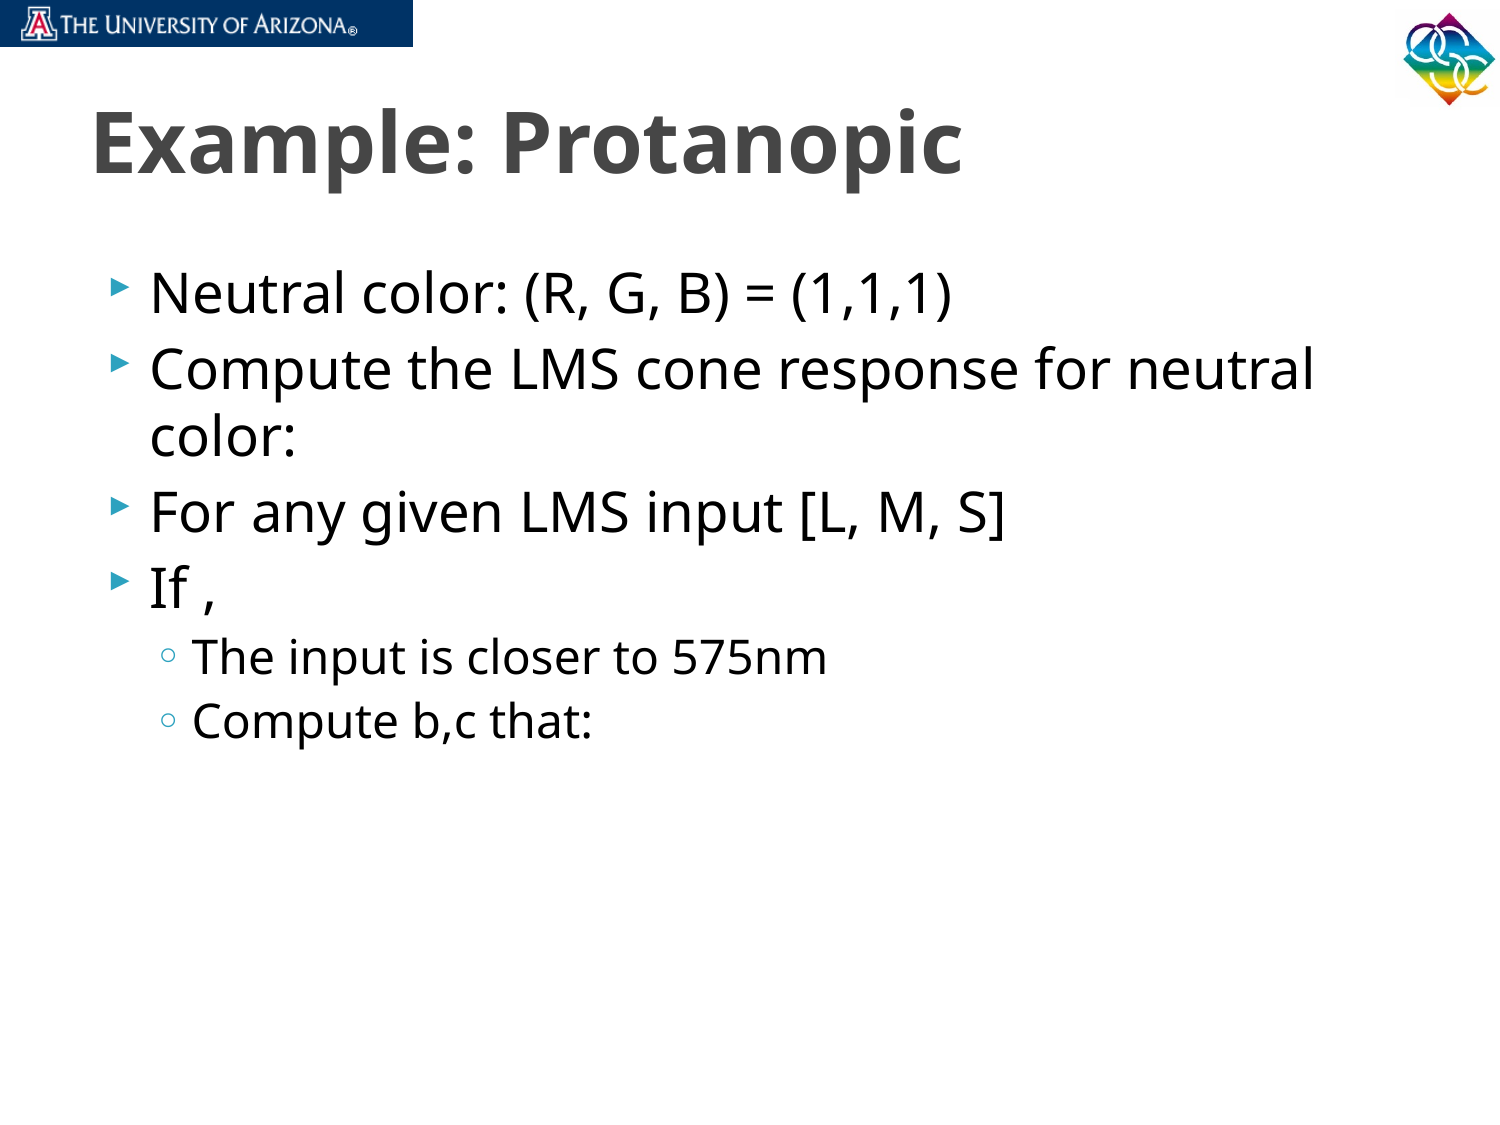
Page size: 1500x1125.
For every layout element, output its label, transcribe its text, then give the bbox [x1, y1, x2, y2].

picture [1395, 0, 1500, 113]
title Example: Protanopic [75, 45, 1425, 233]
picture [0, 0, 413, 47]
